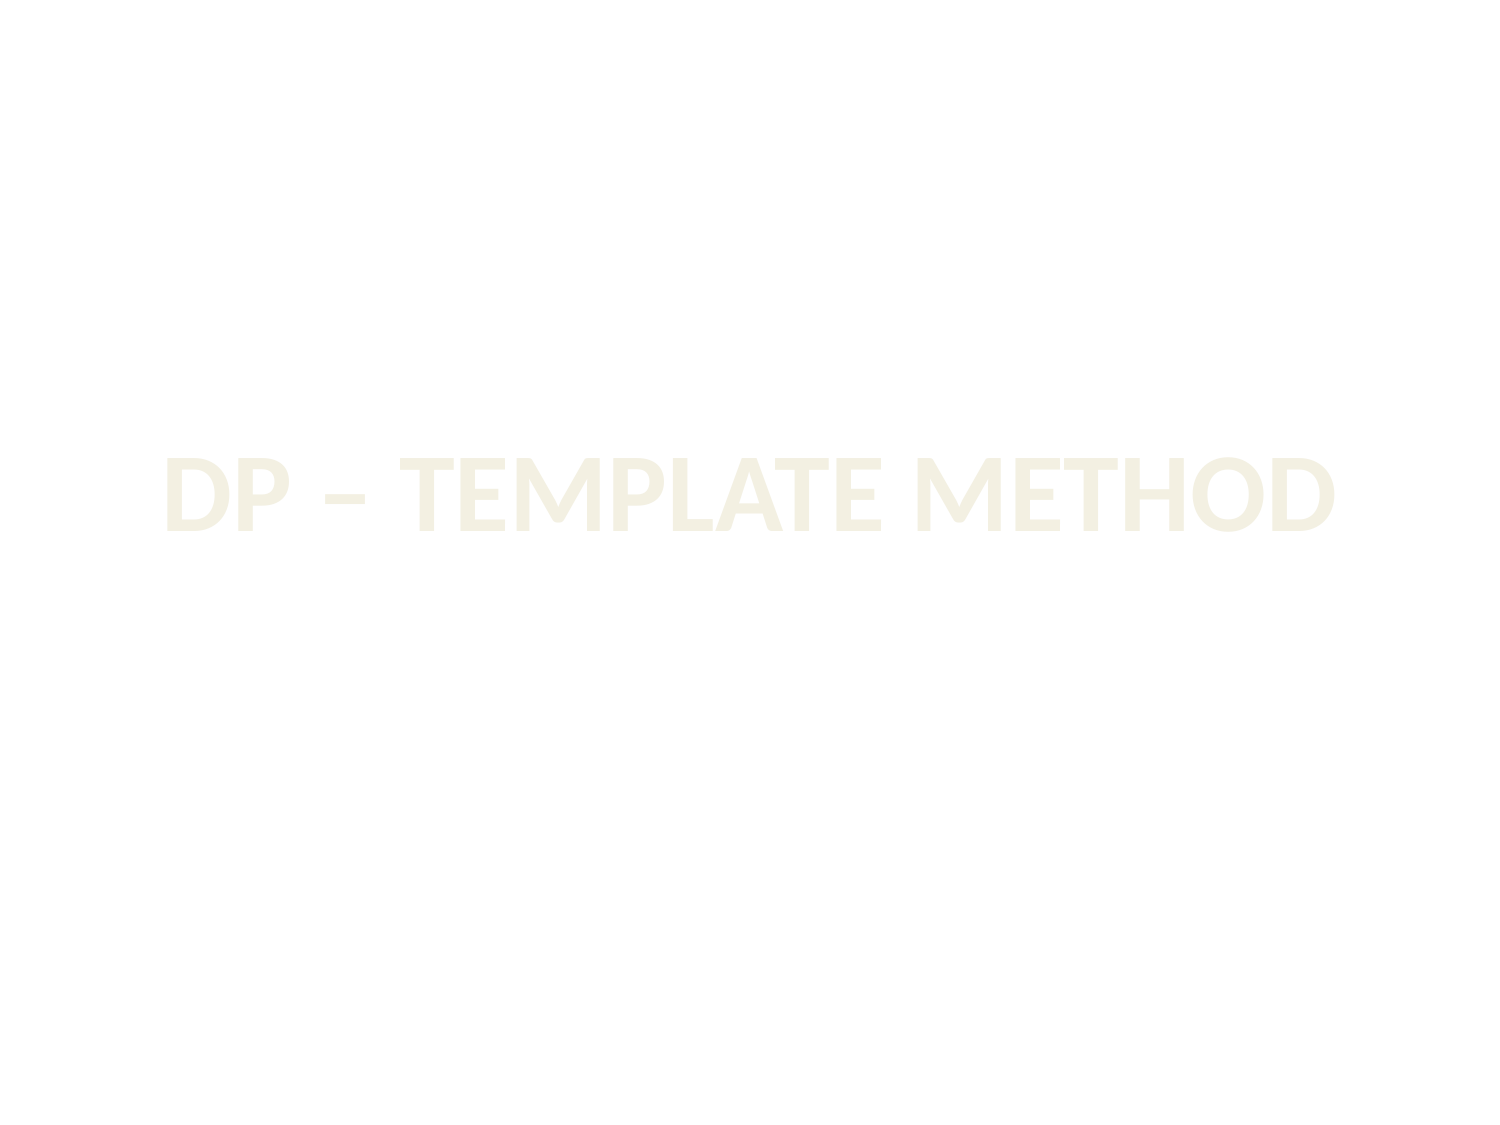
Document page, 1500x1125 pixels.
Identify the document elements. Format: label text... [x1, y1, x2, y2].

text_box DP – TEMPLATE METHOD [0, 410, 1500, 561]
